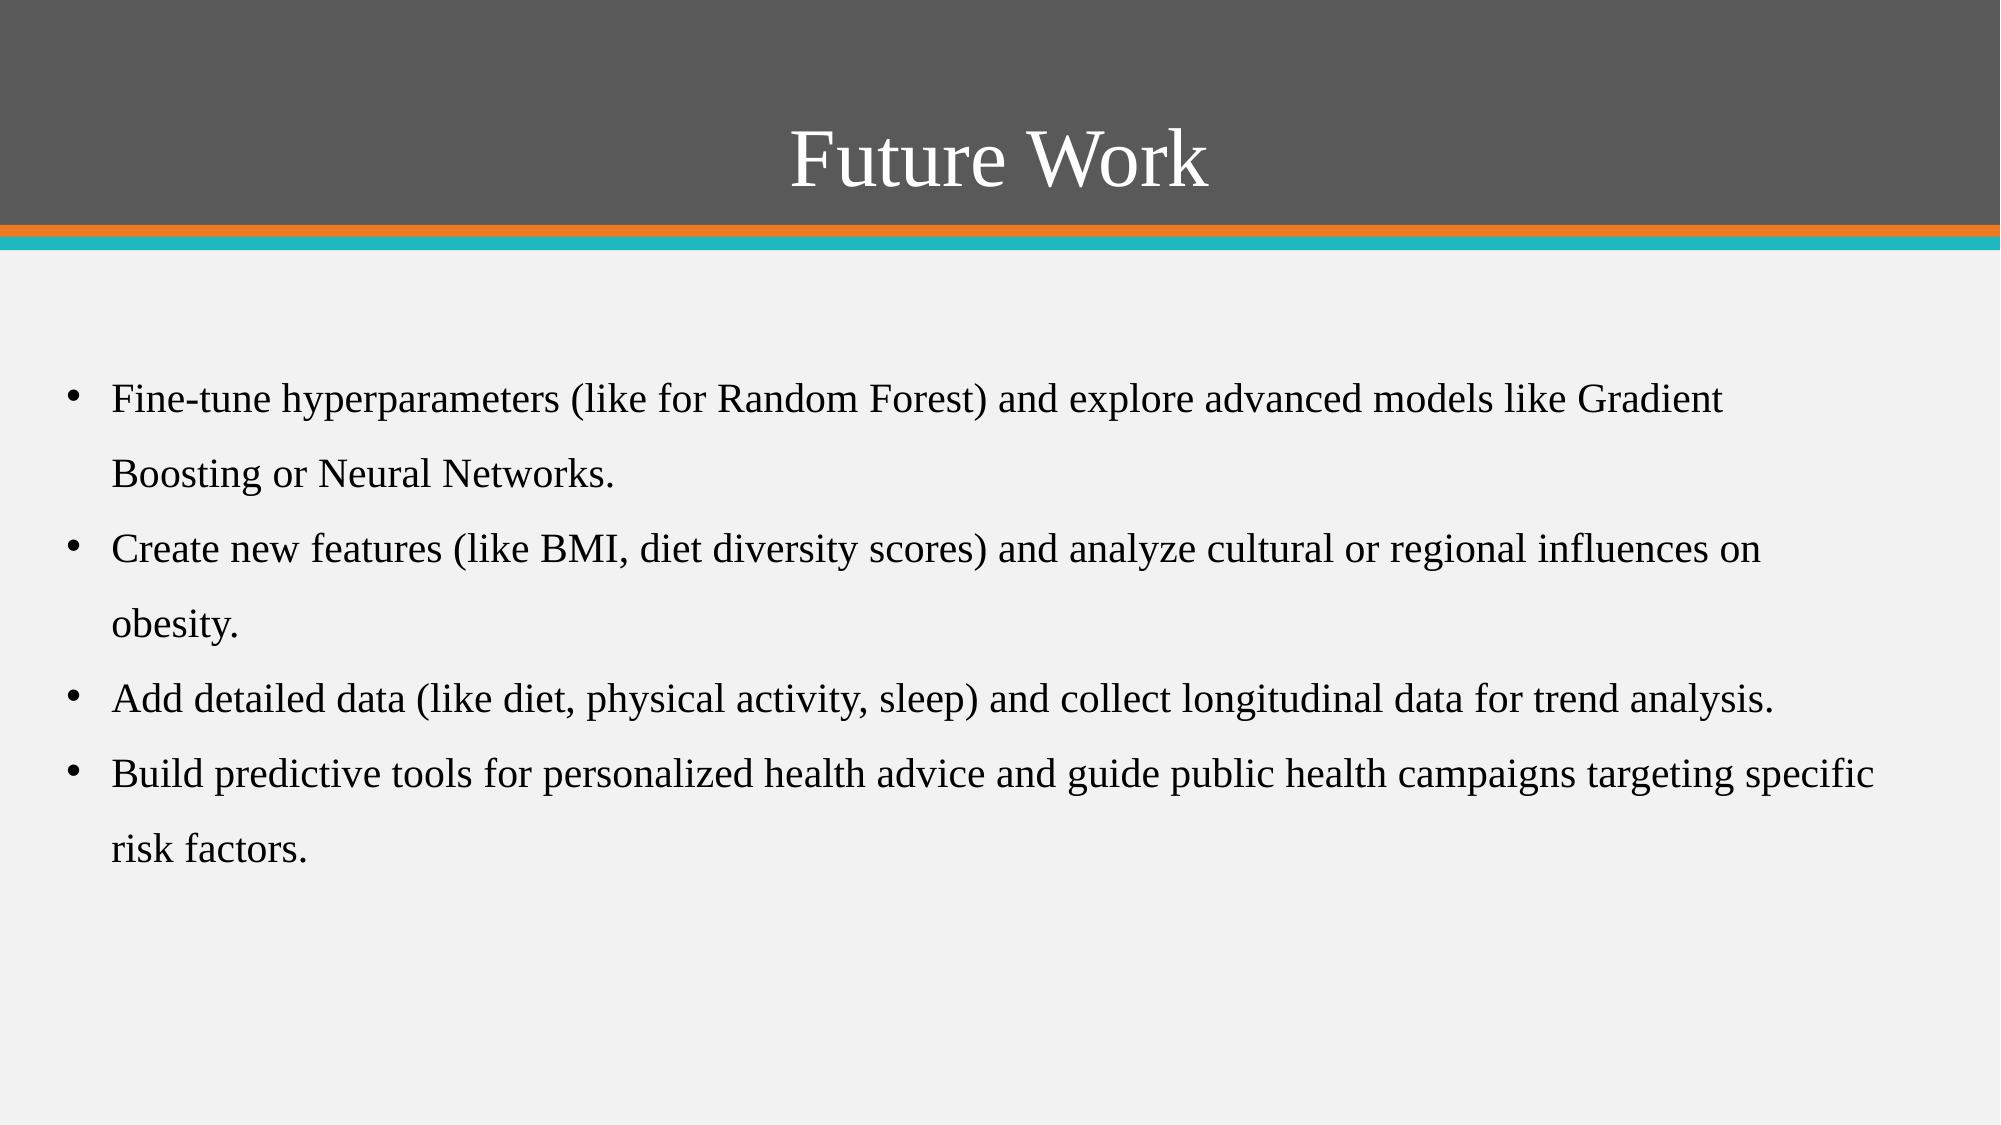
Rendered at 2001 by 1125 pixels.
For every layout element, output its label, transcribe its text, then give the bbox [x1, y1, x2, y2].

list Fine-tune hyperparameters (like for Random Forest) and explore advanced models like Gradient Boosting or Neural Networks. Create new features (like BMI, diet diversity scores) and analyze cultural or regional influences on obesity. Add detailed data (like diet, physical activity, sleep) and collect longitudinal data for trend analysis. Build predictive tools for personalized health advice and guide public health campaigns targeting specific risk factors. [51, 281, 1892, 935]
title Future Work [212, 41, 1788, 212]
